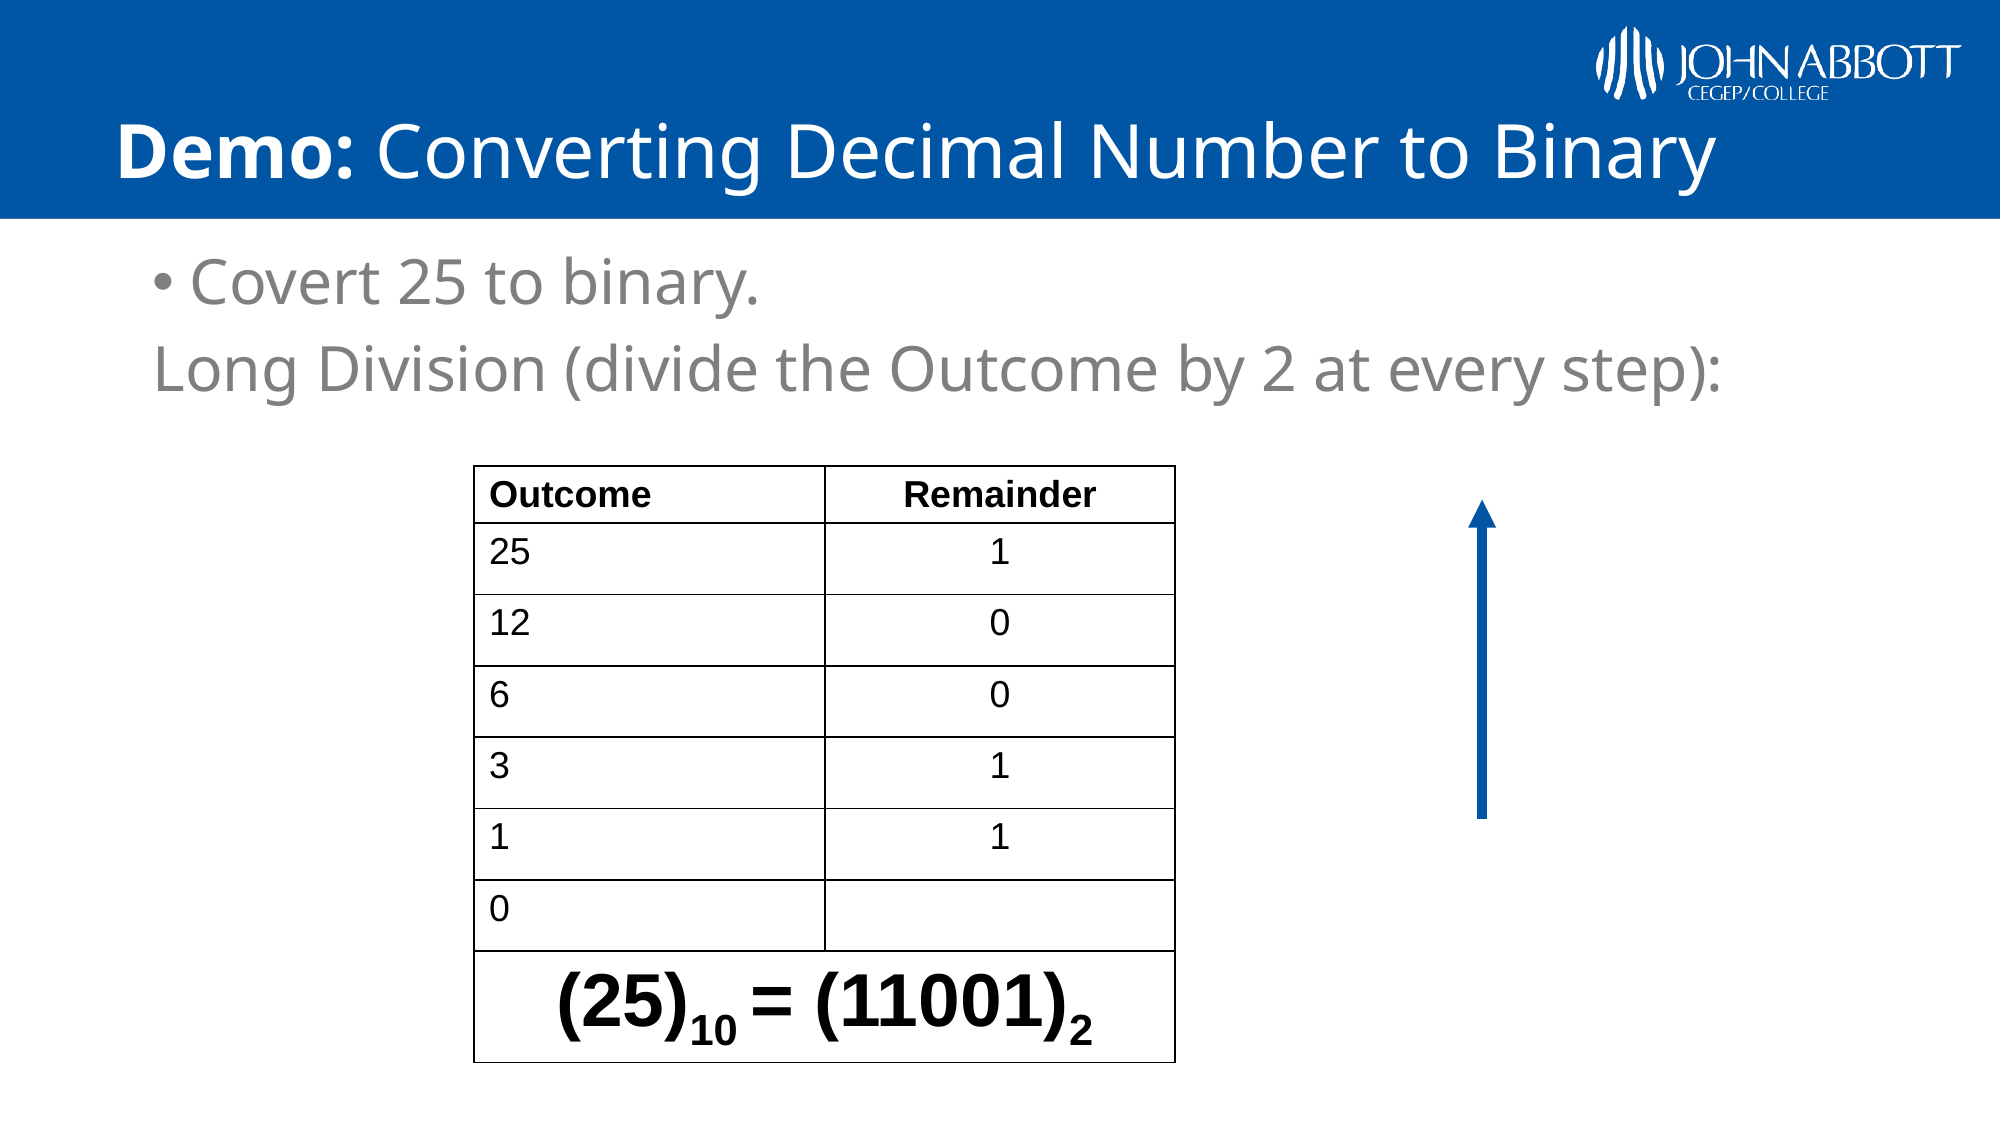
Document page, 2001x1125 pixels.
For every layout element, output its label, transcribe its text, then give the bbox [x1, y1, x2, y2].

picture [1863, 26, 1962, 100]
table_cell 12 [475, 595, 824, 665]
table_cell 1 [475, 809, 824, 879]
table_cell 1 [826, 738, 1174, 808]
table_cell 0 [826, 595, 1174, 665]
title Demo: Converting Decimal Number to Binary [99, 0, 1863, 202]
list Covert 25 to binary. Long Division (divide the Outcome by 2 at every step): [137, 243, 1863, 1014]
table_cell 1 [826, 809, 1174, 879]
table_cell [826, 881, 1174, 950]
table_cell (25)10 = (11001)2 [475, 952, 1174, 1062]
table_header Remainder [826, 467, 1174, 522]
table_cell 3 [475, 738, 824, 808]
table_cell 25 [475, 524, 824, 594]
table_cell 6 [475, 667, 824, 736]
table_cell 0 [475, 881, 824, 950]
table_cell 1 [826, 524, 1174, 594]
table_cell 0 [826, 667, 1174, 736]
table_header Outcome [475, 467, 824, 522]
